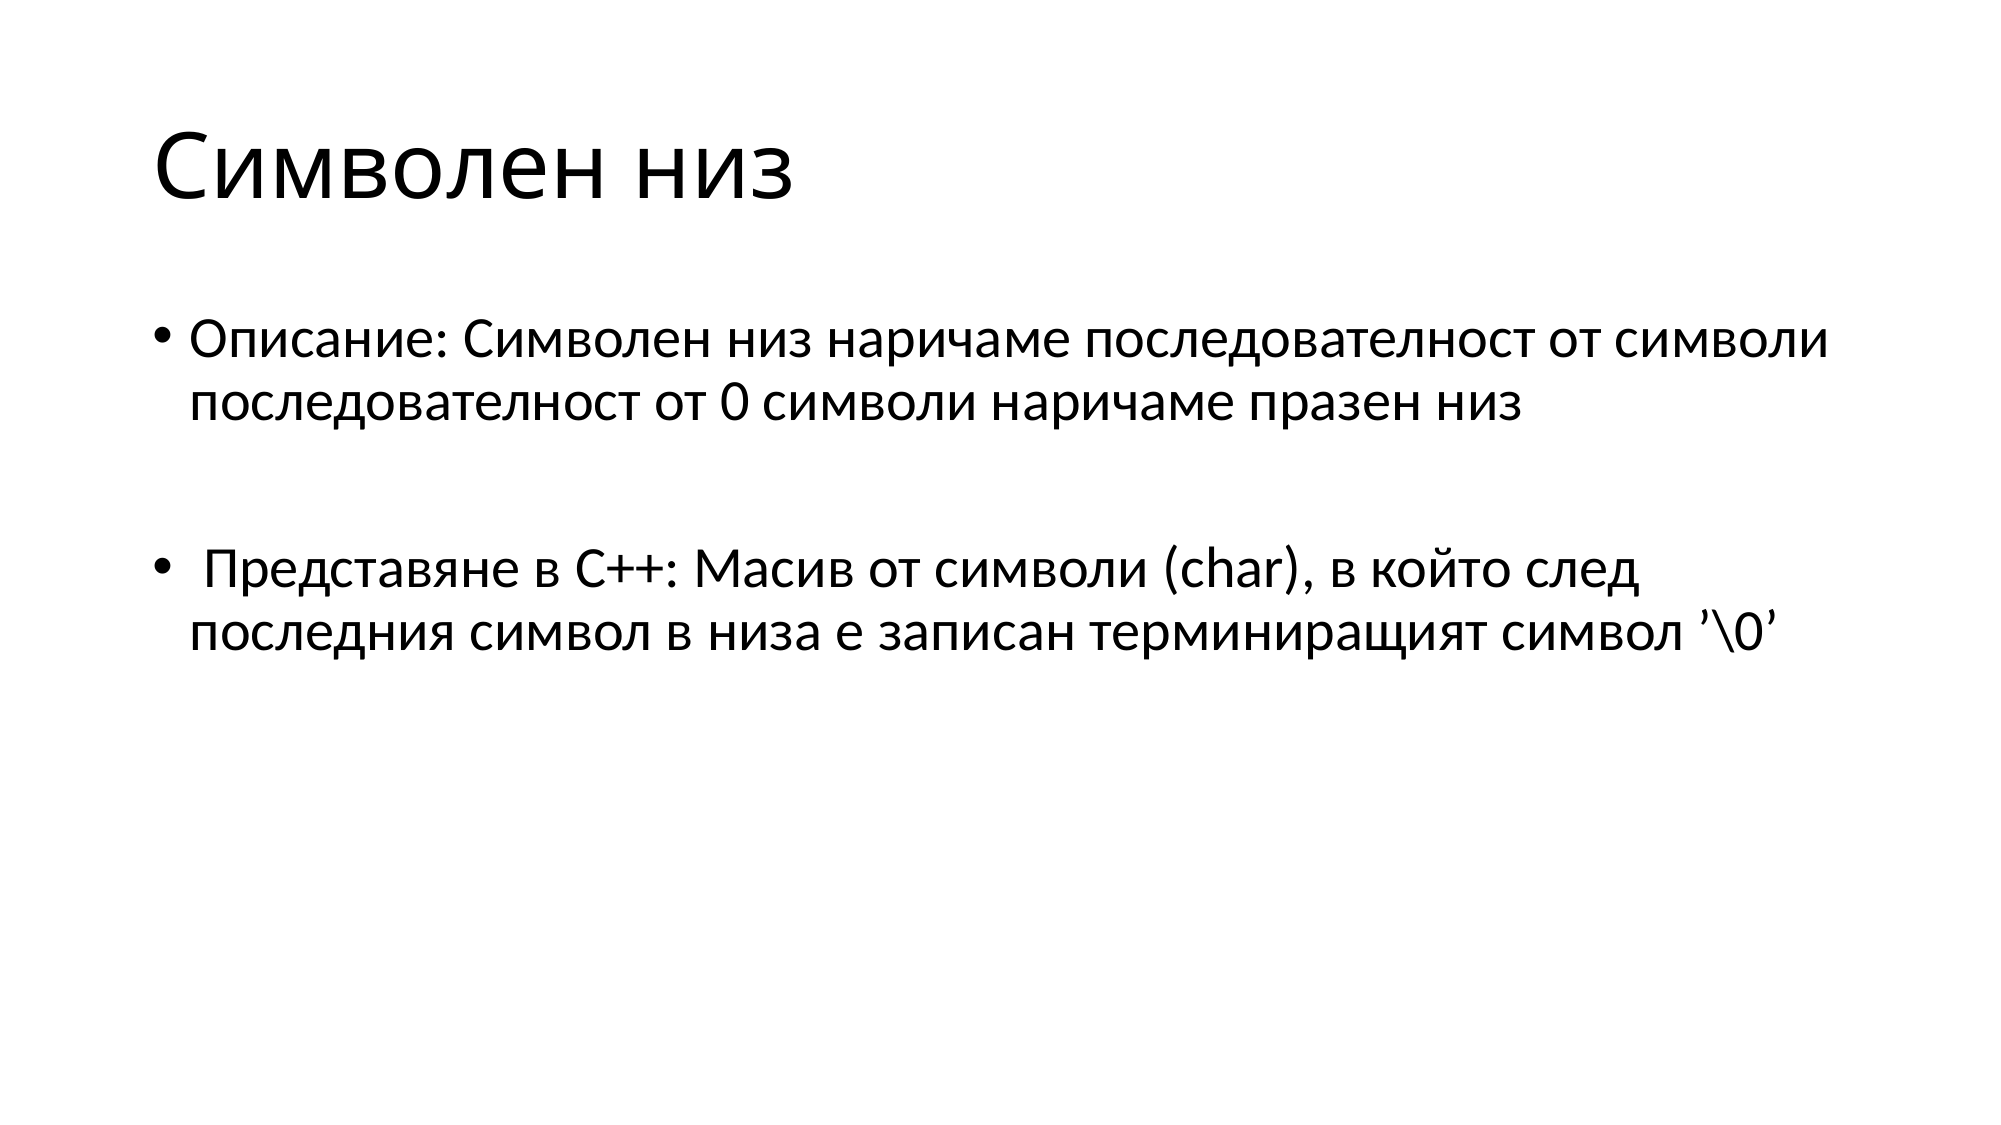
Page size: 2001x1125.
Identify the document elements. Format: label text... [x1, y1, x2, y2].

title Символен низ [137, 59, 1863, 278]
list Описание: Символен низ наричаме последователност от символи последователност от 0 символи наричаме празен низ Представяне в C++: Масив от символи (char), в който след последния символ в низа е записан терминиращият символ ’\0’ [137, 299, 1863, 1014]
